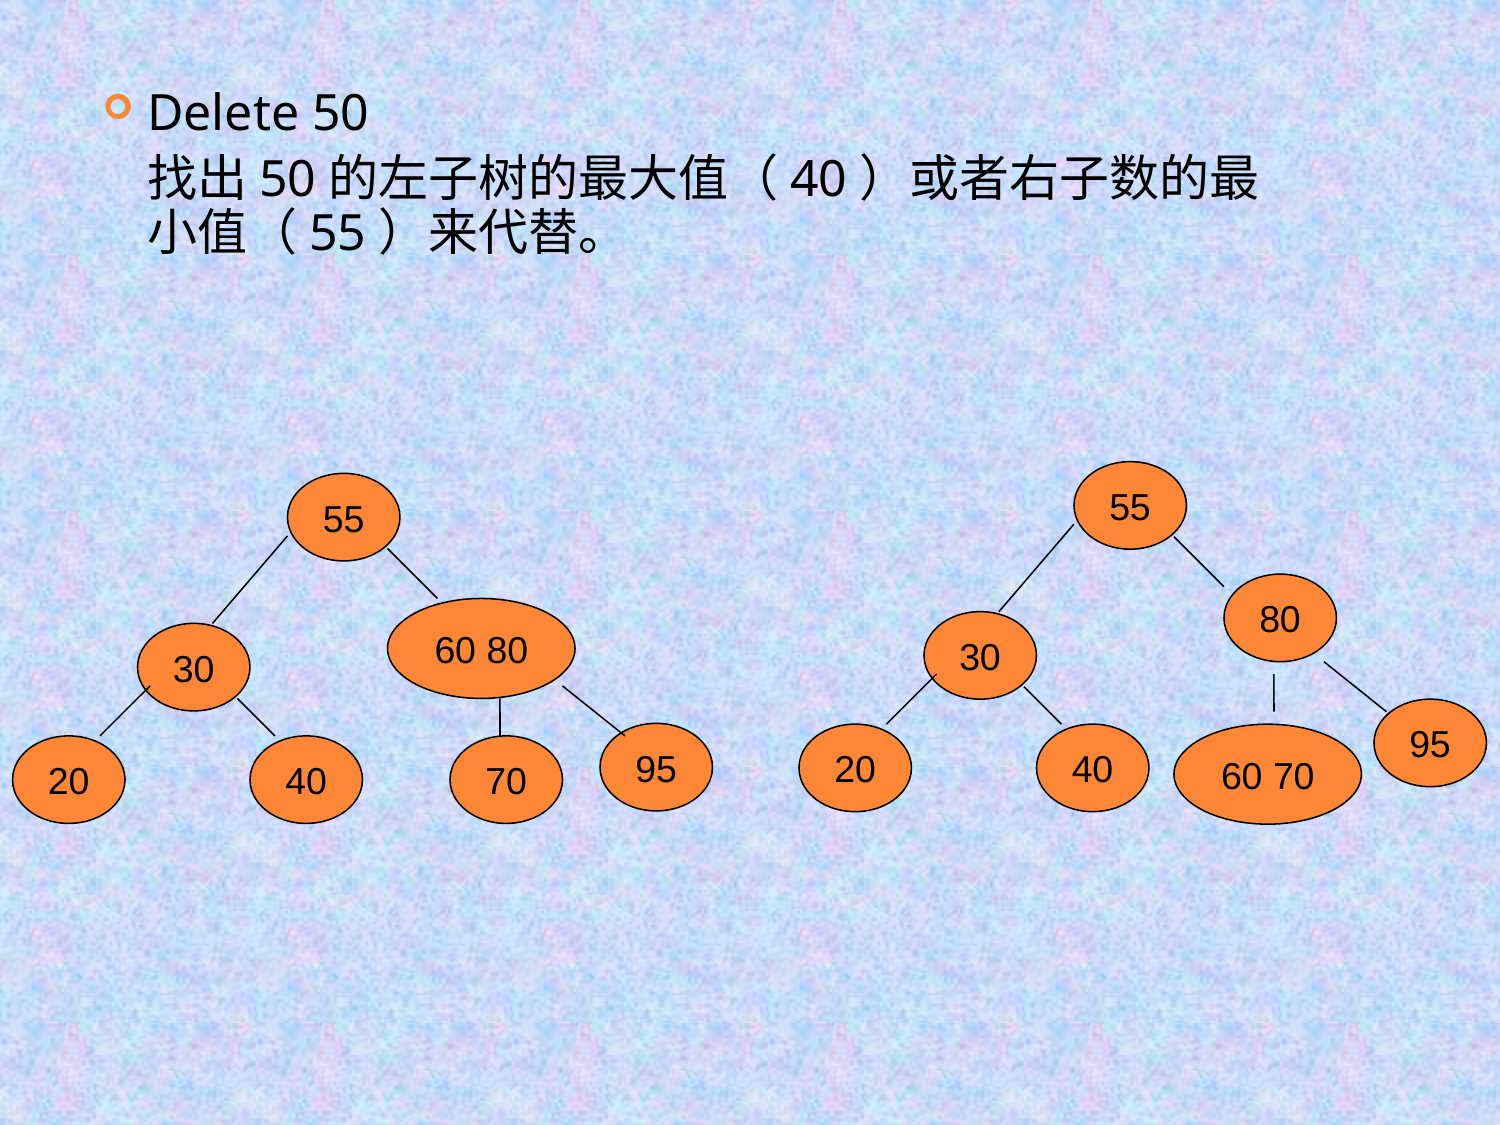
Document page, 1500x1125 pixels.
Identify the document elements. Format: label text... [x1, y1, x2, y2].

text_box 60 70 [1173, 724, 1362, 825]
text_box 20 [798, 724, 912, 812]
text_box 95 [1373, 699, 1487, 787]
text_box 40 [249, 735, 363, 824]
picture [0, 0, 1500, 1125]
text_box 55 [1073, 461, 1187, 550]
text_box 95 [600, 723, 713, 811]
list Delete 50 找出50的左子树的最大值（40）或者右子数的最小值（55）来代替。 [87, 79, 1313, 880]
text_box 30 [923, 611, 1037, 700]
text_box 70 [450, 735, 563, 824]
text_box 55 [287, 473, 400, 561]
text_box 20 [12, 735, 126, 824]
text_box 30 [137, 623, 250, 711]
text_box 80 [1223, 574, 1337, 662]
text_box 40 [1036, 724, 1149, 812]
text_box 60 80 [387, 598, 576, 699]
